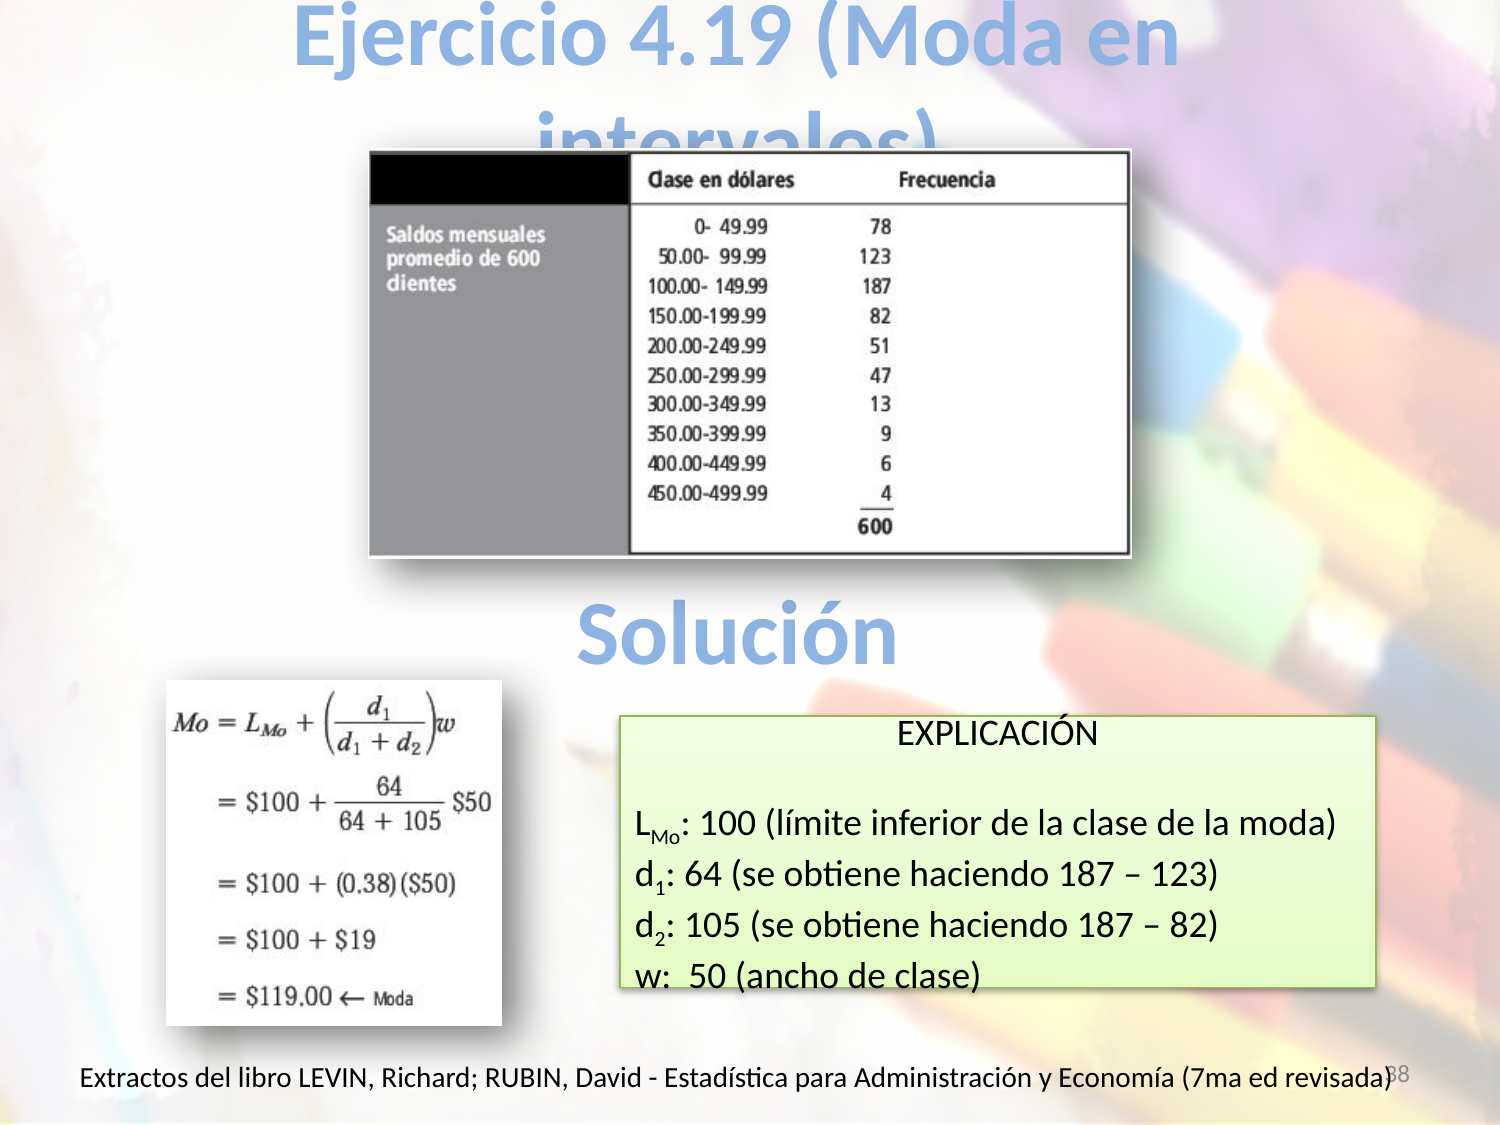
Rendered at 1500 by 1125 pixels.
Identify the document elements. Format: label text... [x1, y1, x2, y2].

slide_number 38 [1074, 1042, 1425, 1103]
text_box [368, 148, 1132, 559]
text_box Solución [64, 586, 1412, 669]
text_box EXPLICACIÓN LMo: 100 (límite inferior de la clase de la moda) d1: 64 (se obtiene haciendo 187 – 123) d2: 105 (se obtiene haciendo 187 – 82) w: 50 (ancho de clase) [619, 715, 1377, 988]
picture [165, 680, 503, 1027]
title Ejercicio 4.19 (Moda en intervalos) [64, 42, 1412, 126]
text_box Extractos del libro LEVIN, Richard; RUBIN, David - Estadística para Administración y Economía (7ma ed revisada) [64, 1050, 1447, 1118]
